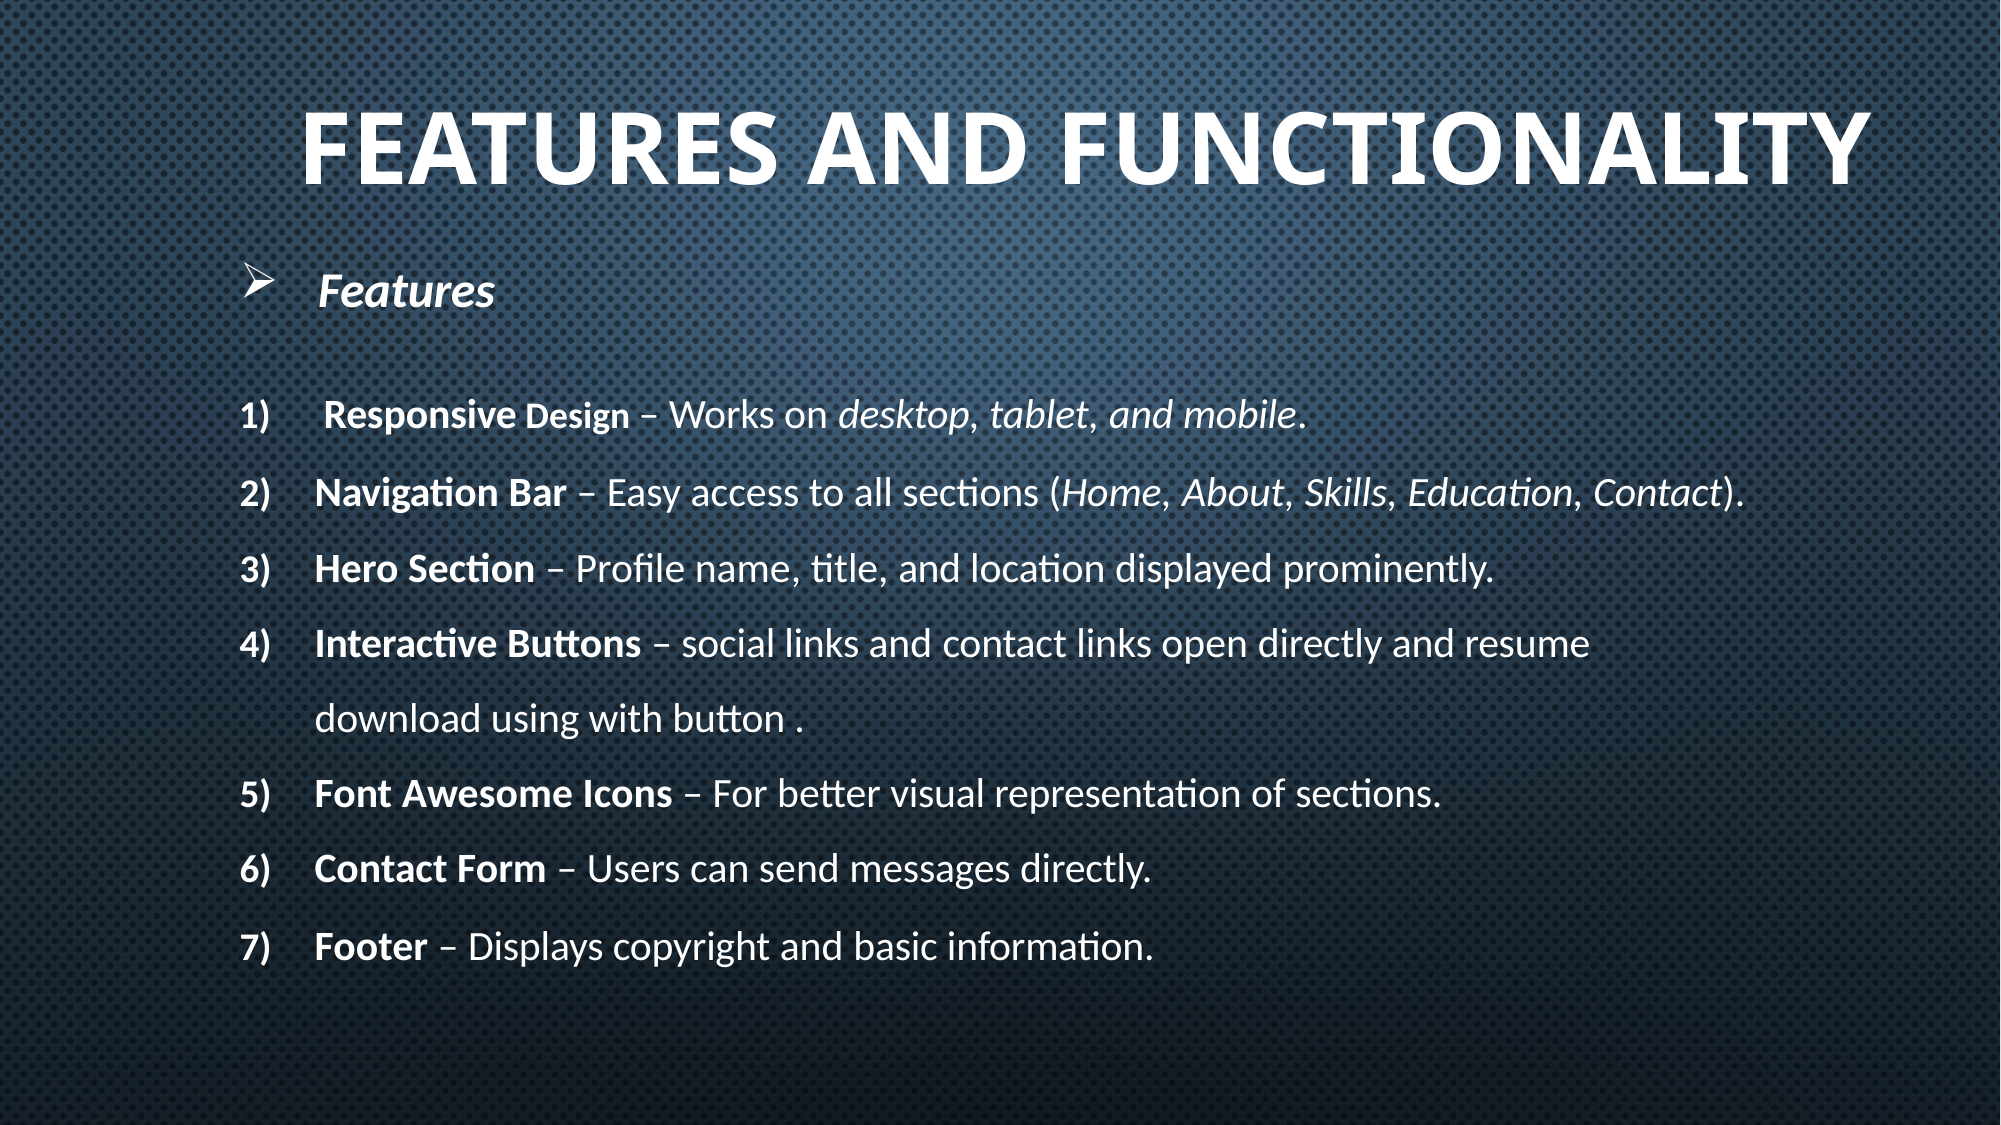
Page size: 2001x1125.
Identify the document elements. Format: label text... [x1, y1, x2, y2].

text_box Features Responsive Design – Works on desktop, tablet, and mobile. Navigation Bar – Easy access to all sections (Home, About, Skills, Education, Contact). Hero Section – Profile name, title, and location displayed prominently. Interactive Buttons – social links and contact links open directly and resume download using with button . Font Awesome Icons – For better visual representation of sections. Contact Form – Users can send messages directly. Footer – Displays copyright and basic information. [237, 224, 1831, 969]
title FEATURES AND FUNCTIONALITY [237, 48, 1881, 239]
